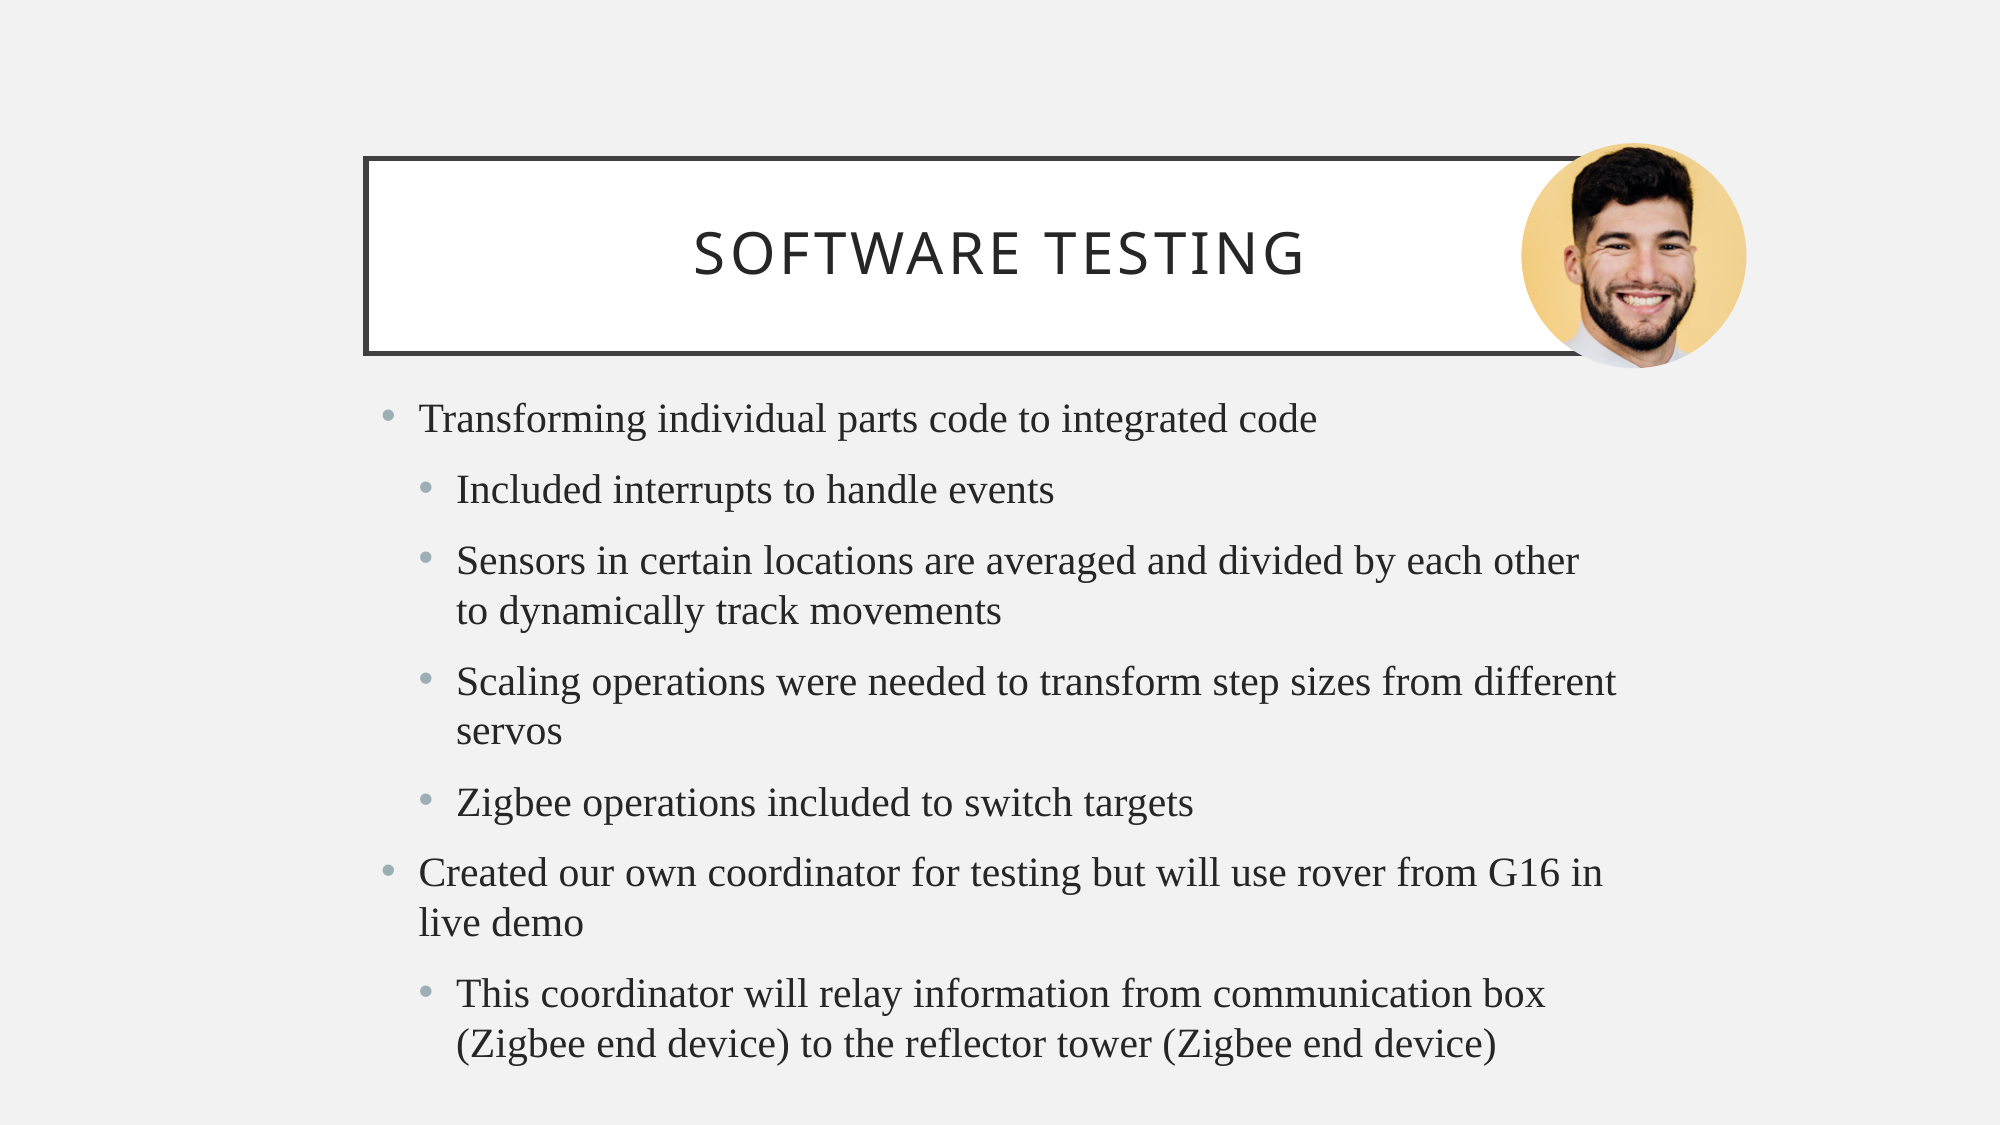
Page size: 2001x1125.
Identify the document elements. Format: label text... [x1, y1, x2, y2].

picture [1521, 143, 1747, 369]
list Transforming individual parts code to integrated code Included interrupts to handle events Sensors in certain locations are averaged and divided by each other to dynamically track movements Scaling operations were needed to transform step sizes from different servos Zigbee operations included to switch targets Created our own coordinator for testing but will use rover from G16 in live demo This coordinator will relay information from communication box (Zigbee end device) to the reflector tower (Zigbee end device) [366, 383, 1634, 954]
title Software testing [363, 156, 1521, 356]
